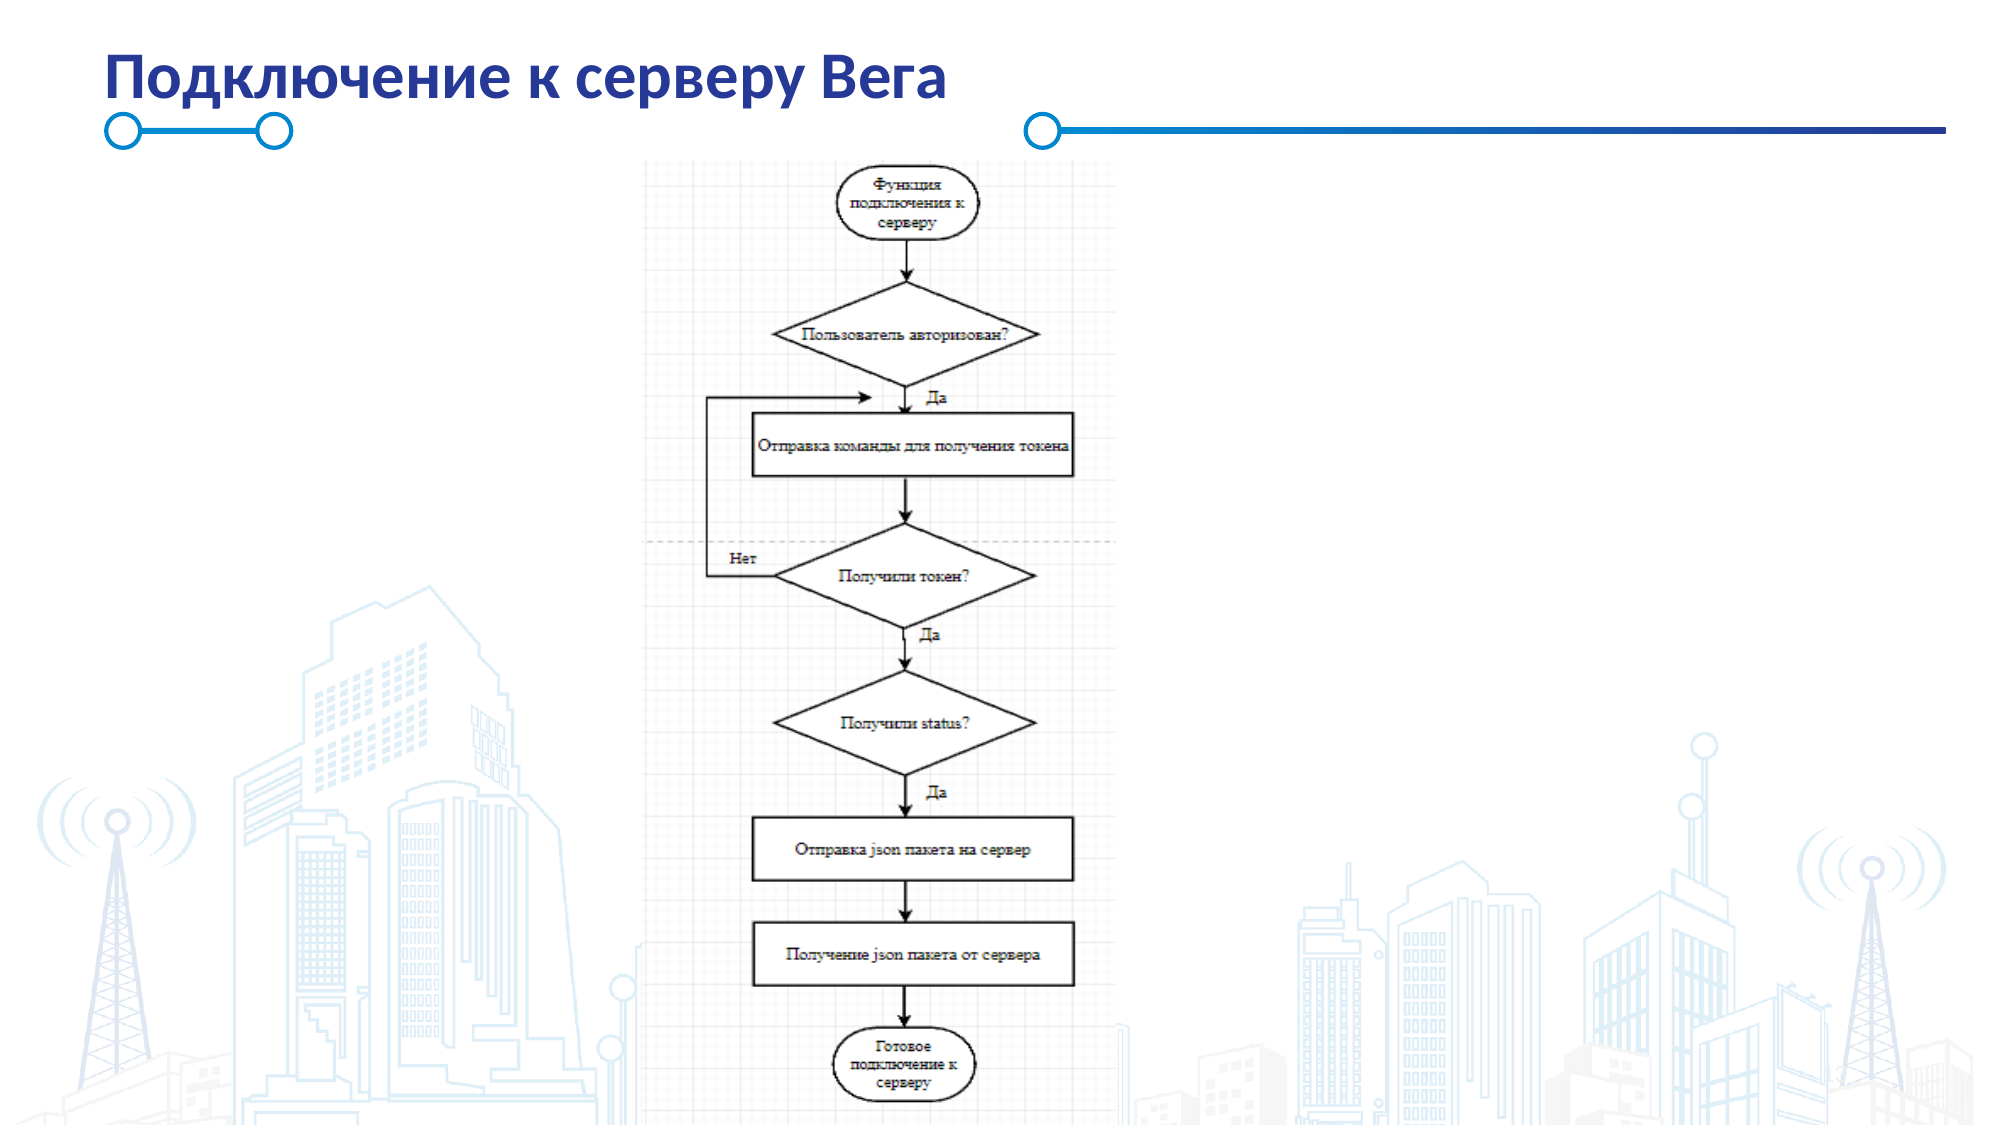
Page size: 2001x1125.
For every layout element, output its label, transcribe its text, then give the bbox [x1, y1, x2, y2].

title Подключение к серверу Вега [89, 46, 1532, 113]
slide_number 13 [1412, 1042, 1863, 1103]
picture [642, 160, 1116, 1125]
